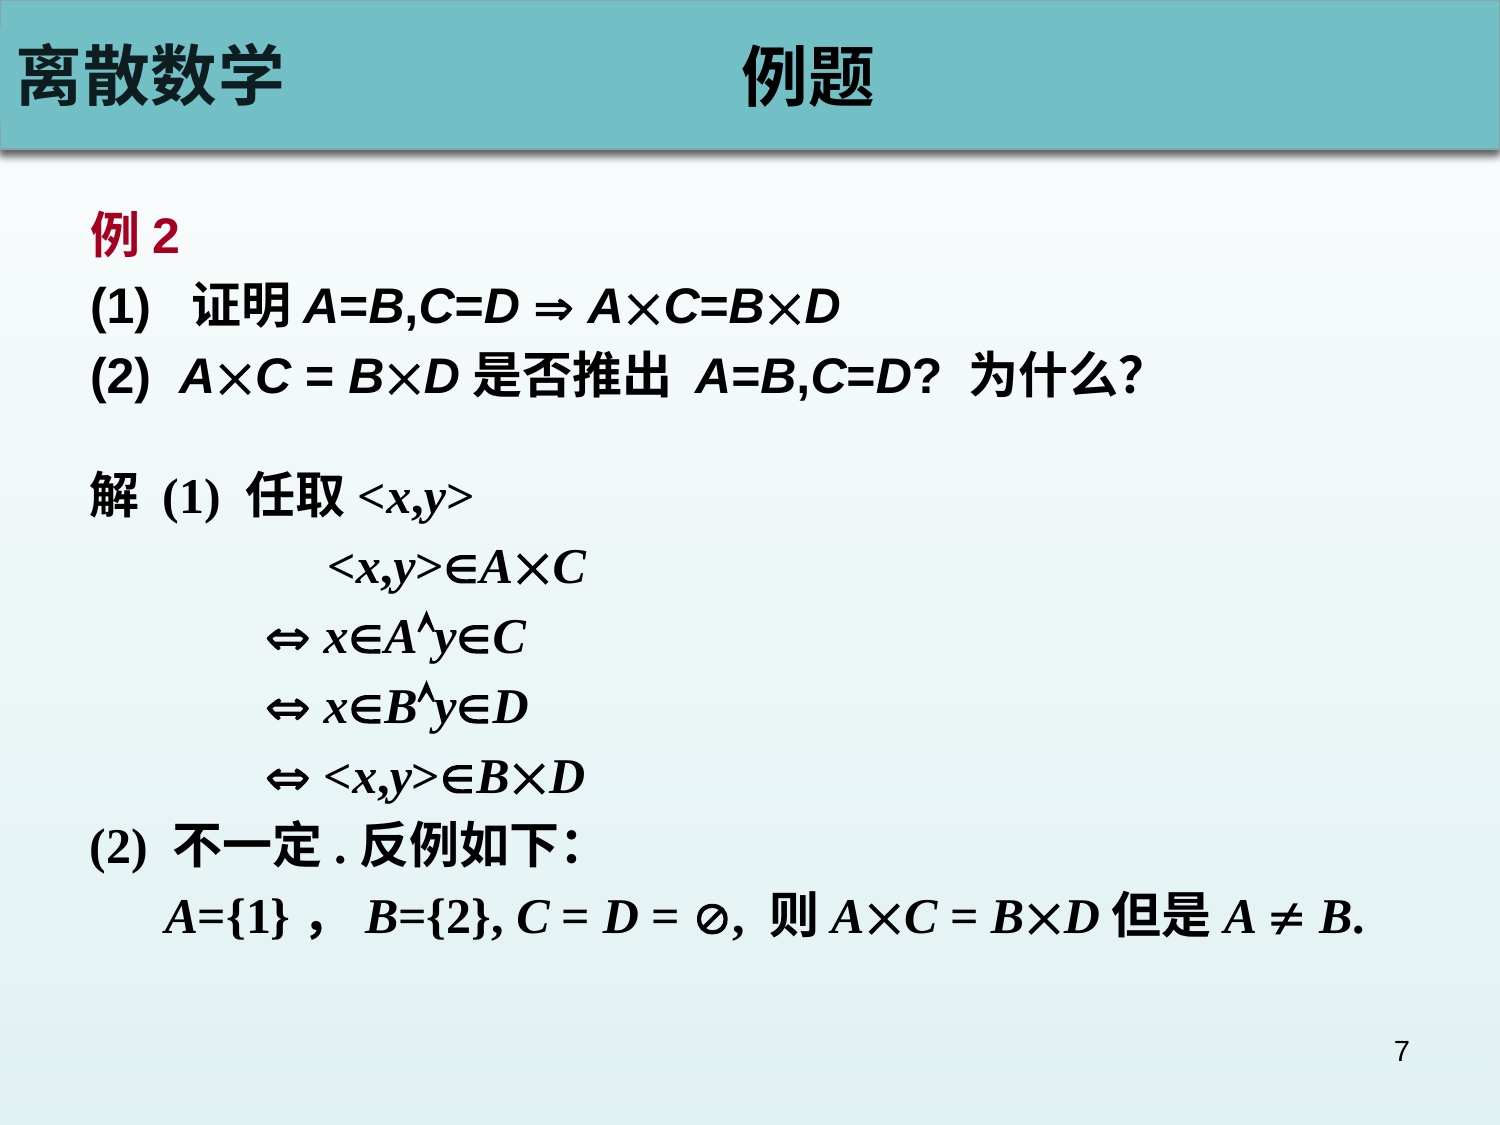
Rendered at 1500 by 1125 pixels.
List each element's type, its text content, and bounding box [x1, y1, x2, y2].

title 例题 [306, 40, 1311, 109]
list 例2 (1) 证明A=B,C=D  AC=BD (2) AC = BD是否推出 A=B,C=D? 为什么？ [75, 196, 1500, 433]
slide_number 7 [1074, 1024, 1425, 1103]
text_box 解 (1) 任取<x,y> <x,y>AC  xAyC  xByD  <x,y>BD (2) 不一定.反例如下： A={1}，B={2}, C = D = , 则AC = BD但是A  B. [74, 456, 1500, 988]
